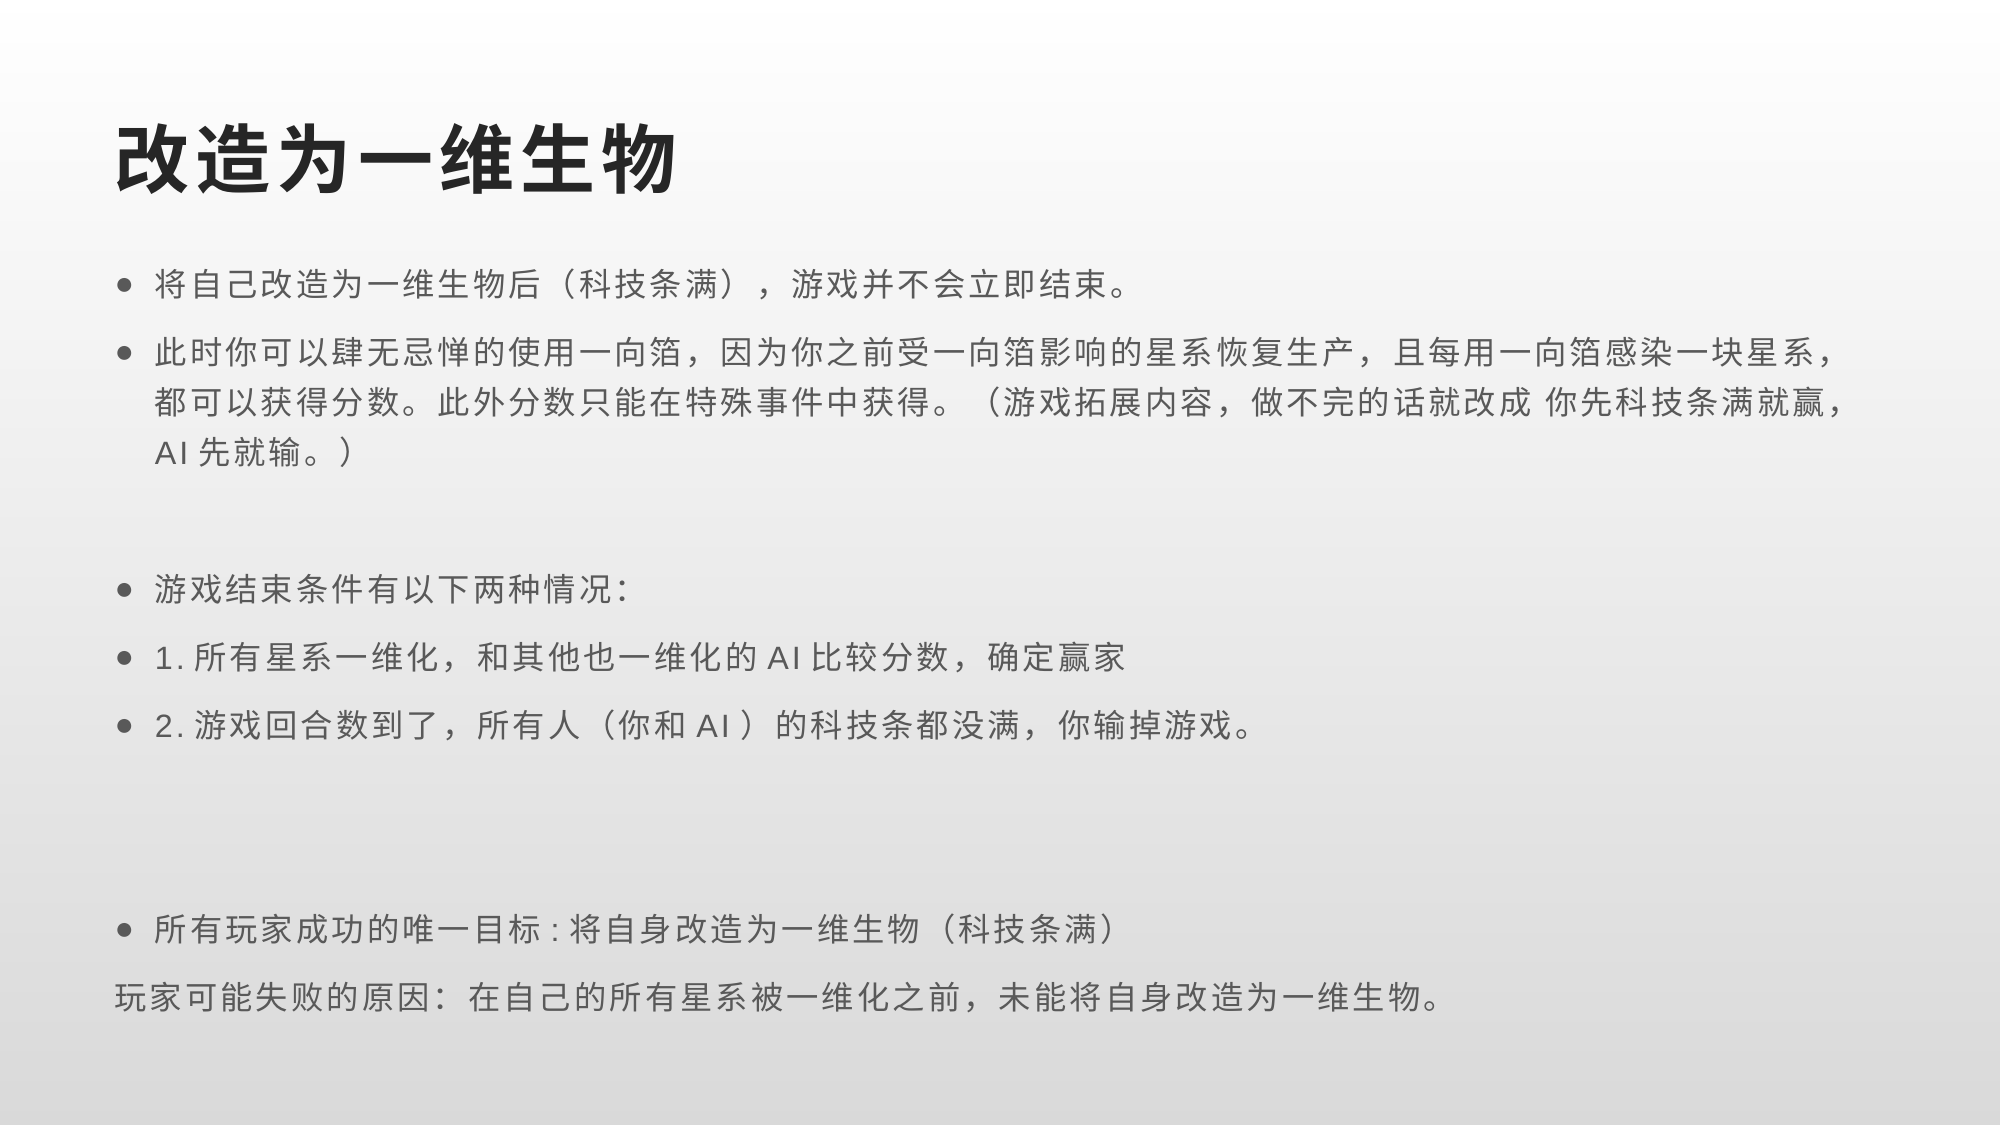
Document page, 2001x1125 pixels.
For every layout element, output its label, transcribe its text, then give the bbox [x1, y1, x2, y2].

list 将自己改造为一维生物后（科技条满），游戏并不会立即结束。 此时你可以肆无忌惮的使用一向箔，因为你之前受一向箔影响的星系恢复生产，且每用一向箔感染一块星系，都可以获得分数。此外分数只能在特殊事件中获得。（游戏拓展内容，做不完的话就改成 你先科技条满就赢，AI先就输。） 游戏结束条件有以下两种情况： 1.所有星系一维化，和其他也一维化的AI比较分数，确定赢家 2.游戏回合数到了，所有人（你和AI）的科技条都没满，你输掉游戏。 所有玩家成功的唯一目标:将自身改造为一维生物（科技条满） 玩家可能失败的原因：在自己的所有星系被一维化之前，未能将自身改造为一维生物。 [99, 244, 1900, 1026]
title 改造为一维生物 [99, 99, 1900, 216]
